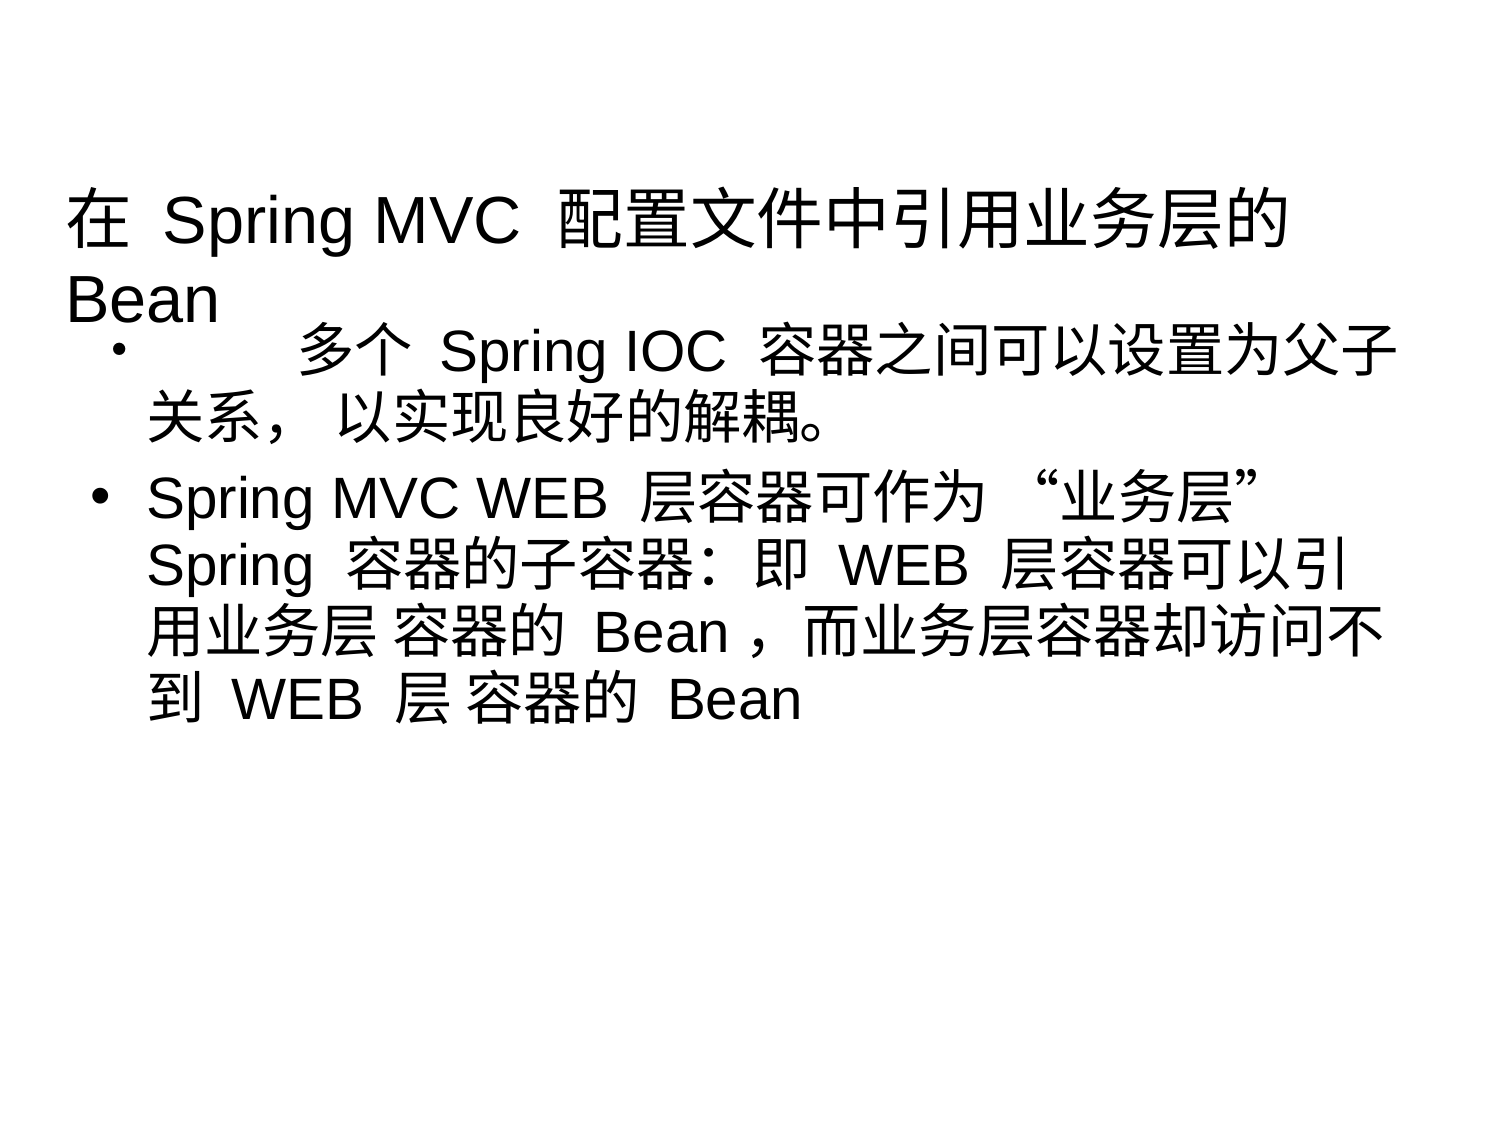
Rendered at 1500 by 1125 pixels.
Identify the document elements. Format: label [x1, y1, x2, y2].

text_box [63, 177, 1438, 731]
